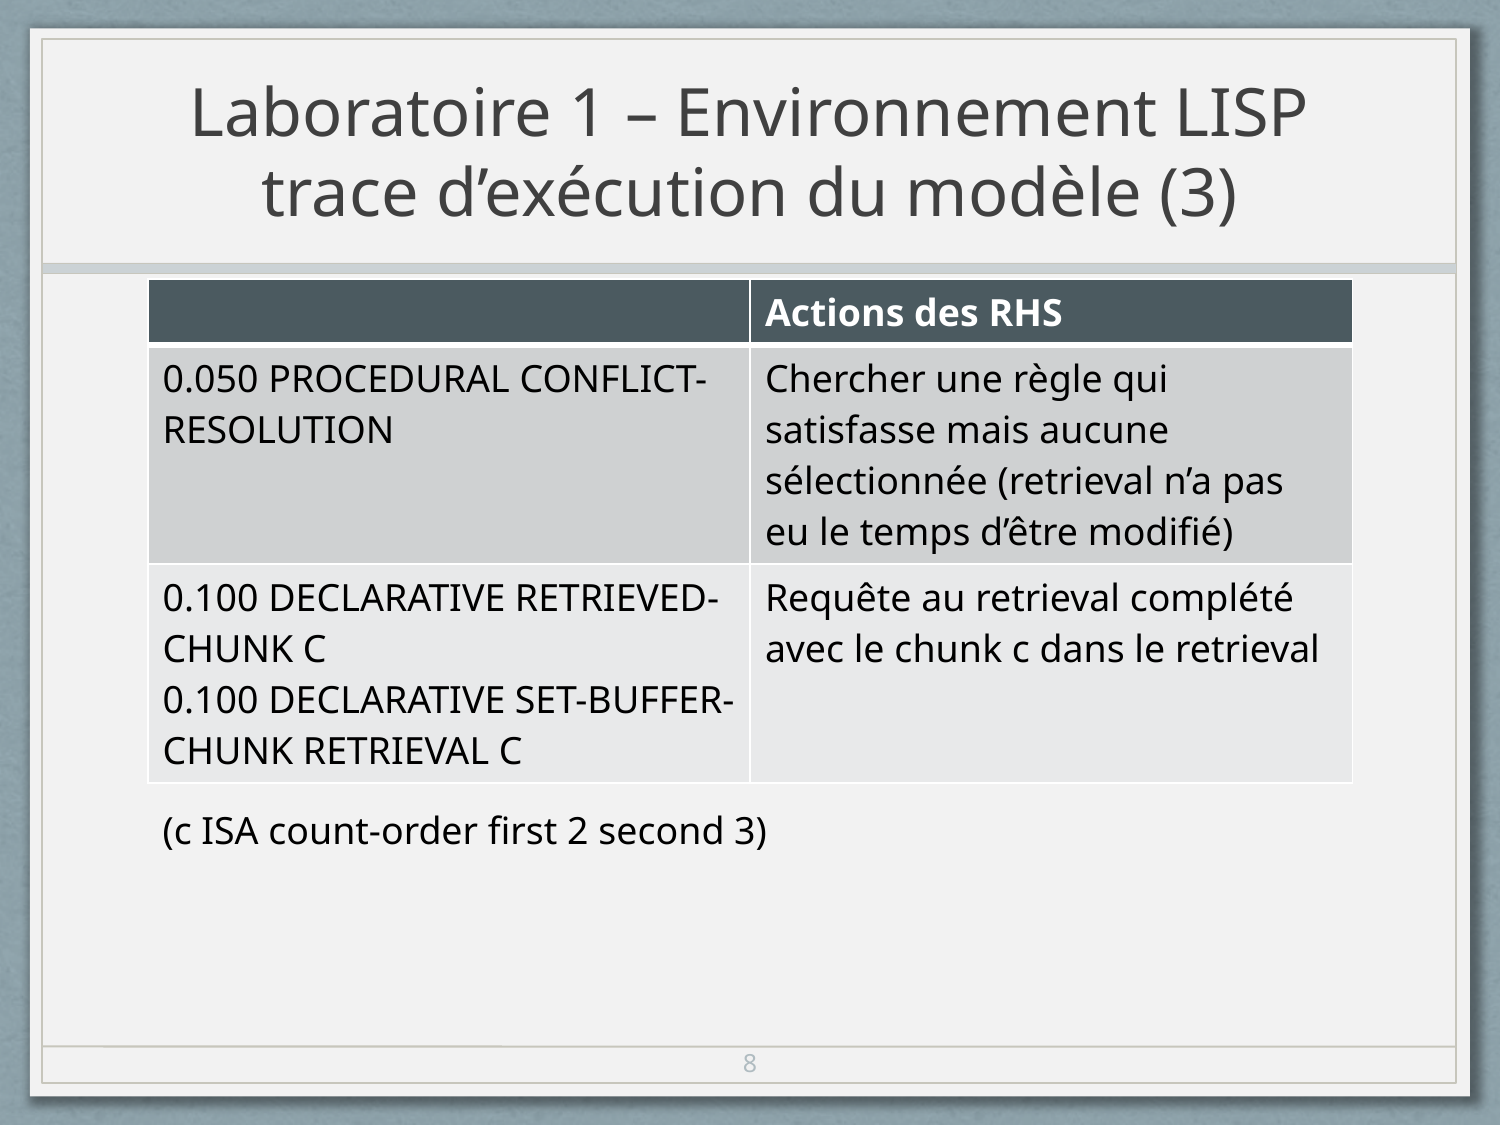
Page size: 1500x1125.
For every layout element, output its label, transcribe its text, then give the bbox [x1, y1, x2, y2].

table_header Actions des RHS [751, 280, 1352, 342]
table_cell 0.100 DECLARATIVE RETRIEVED-CHUNK C 0.100 DECLARATIVE SET-BUFFER-CHUNK RETRIEVAL C [149, 565, 749, 782]
table_cell 0.050 PROCEDURAL CONFLICT-RESOLUTION [149, 348, 749, 563]
table_cell Chercher une règle qui satisfasse mais aucune sélectionnée (retrieval n’a pas eu le temps d’être modifié) [751, 348, 1352, 563]
title Laboratoire 1 – Environnement LISP trace d’exécution du modèle (3) [147, 40, 1353, 260]
text_box (c ISA count-order first 2 second 3) [147, 799, 1204, 860]
table_header [149, 280, 749, 342]
table_cell Requête au retrieval complété avec le chunk c dans le retrieval [751, 565, 1352, 782]
slide_number 9 [687, 1042, 813, 1088]
